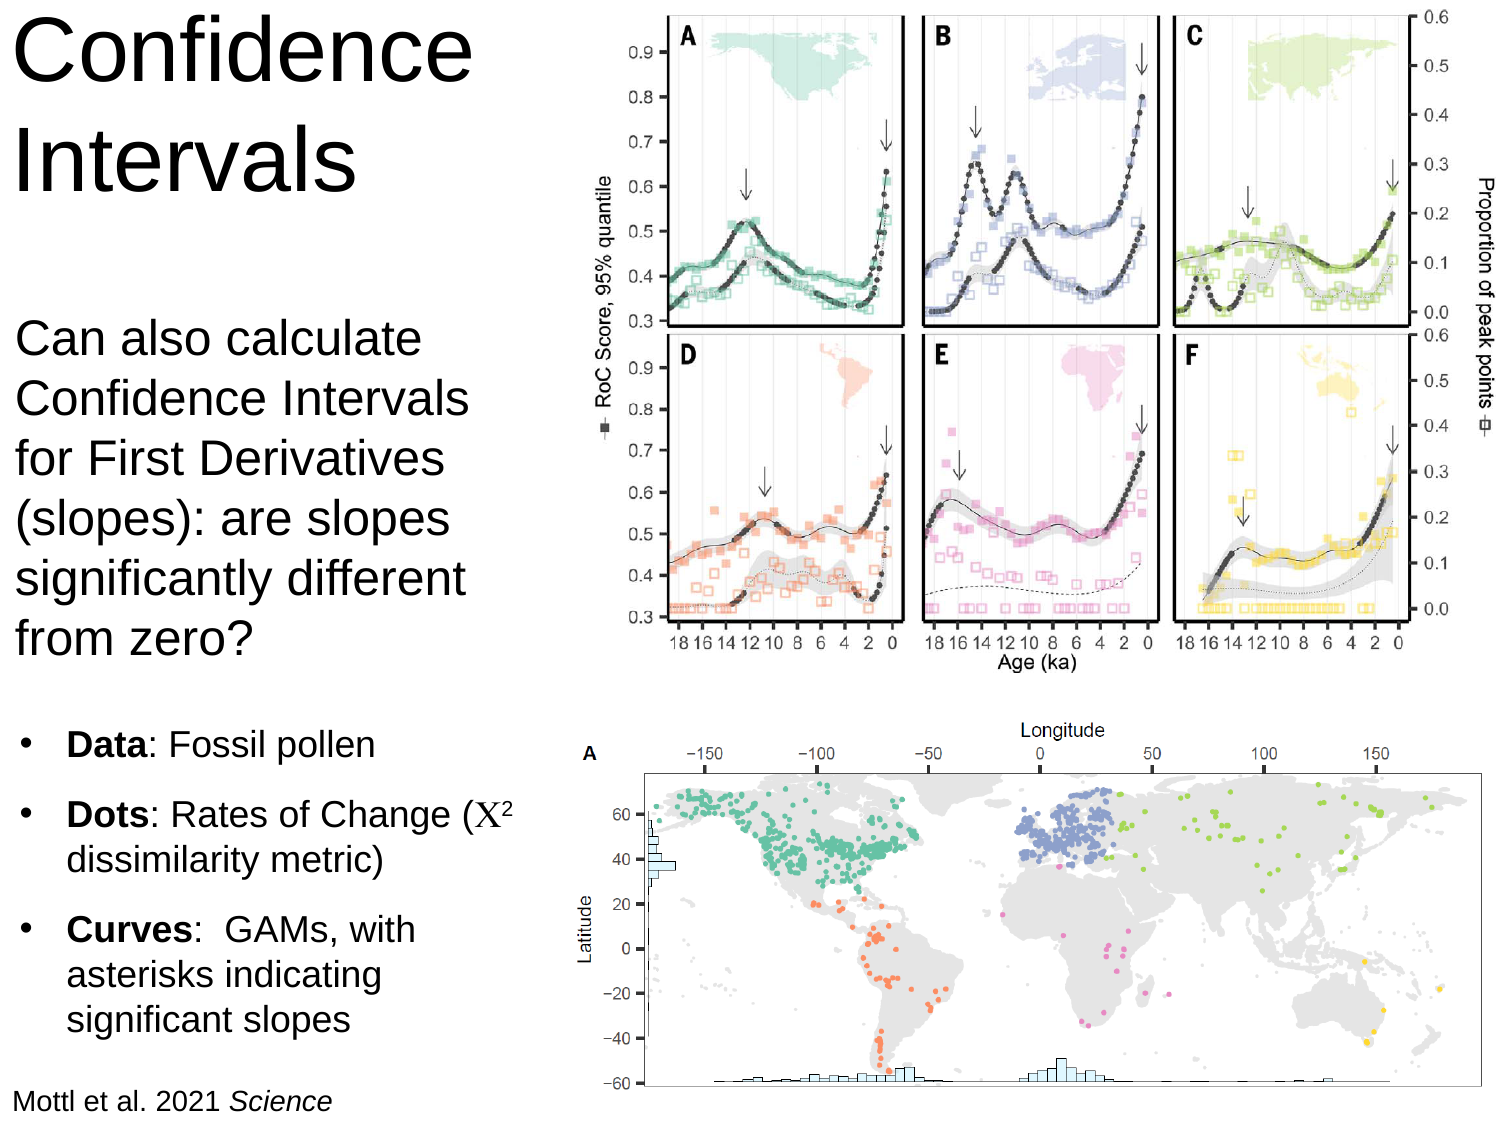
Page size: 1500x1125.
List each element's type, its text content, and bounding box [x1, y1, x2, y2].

picture [574, 1, 1500, 684]
text_box Mottl et al. 2021 Science [0, 1074, 349, 1125]
title Confidence Intervals [0, 0, 1500, 200]
picture [564, 712, 1490, 1092]
text_box Data: Fossil pollen Dots: Rates of Change (C2 dissimilarity metric) Curves: GAMs, with asterisks indicating significant slopes [4, 712, 554, 1048]
text_box Can also calculate Confidence Intervals for First Derivatives (slopes): are slopes significantly different from zero? [0, 297, 525, 673]
